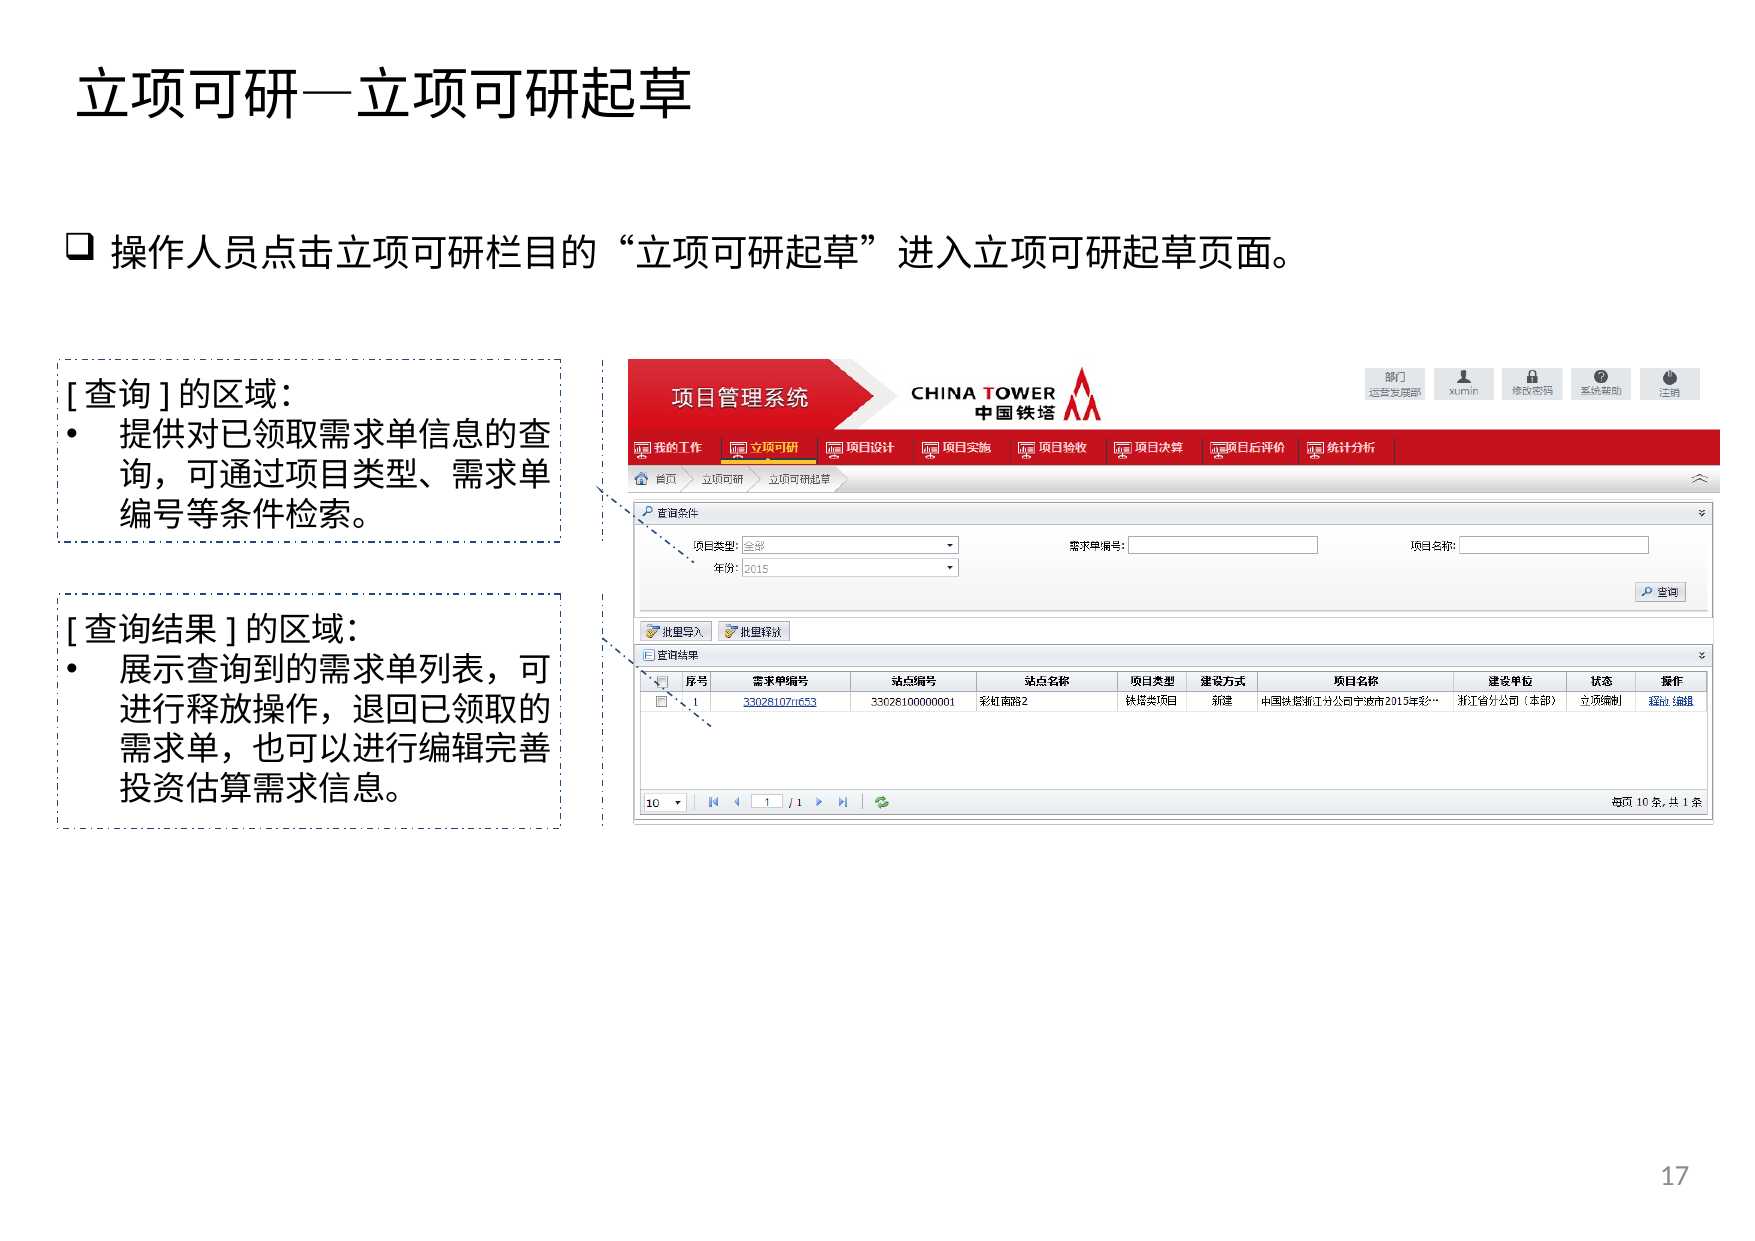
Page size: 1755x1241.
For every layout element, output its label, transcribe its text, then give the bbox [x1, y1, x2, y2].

text_box [查询结果]的区域： 展示查询到的需求单列表，可进行释放操作，退回已领取的需求单，也可以进行编辑完善投资估算需求信息。 [57, 594, 561, 829]
text_box 操作人员点击立项可研栏目的“立项可研起草”进入立项可研起草页面。 [46, 220, 1693, 283]
text_box 立项可研—立项可研起草 [57, 49, 1494, 143]
picture [628, 359, 1720, 829]
text_box [查询]的区域： 提供对已领取需求单信息的查询，可通过项目类型、需求单编号等条件检索。 [57, 359, 561, 543]
slide_number 17 [1626, 1141, 1707, 1207]
